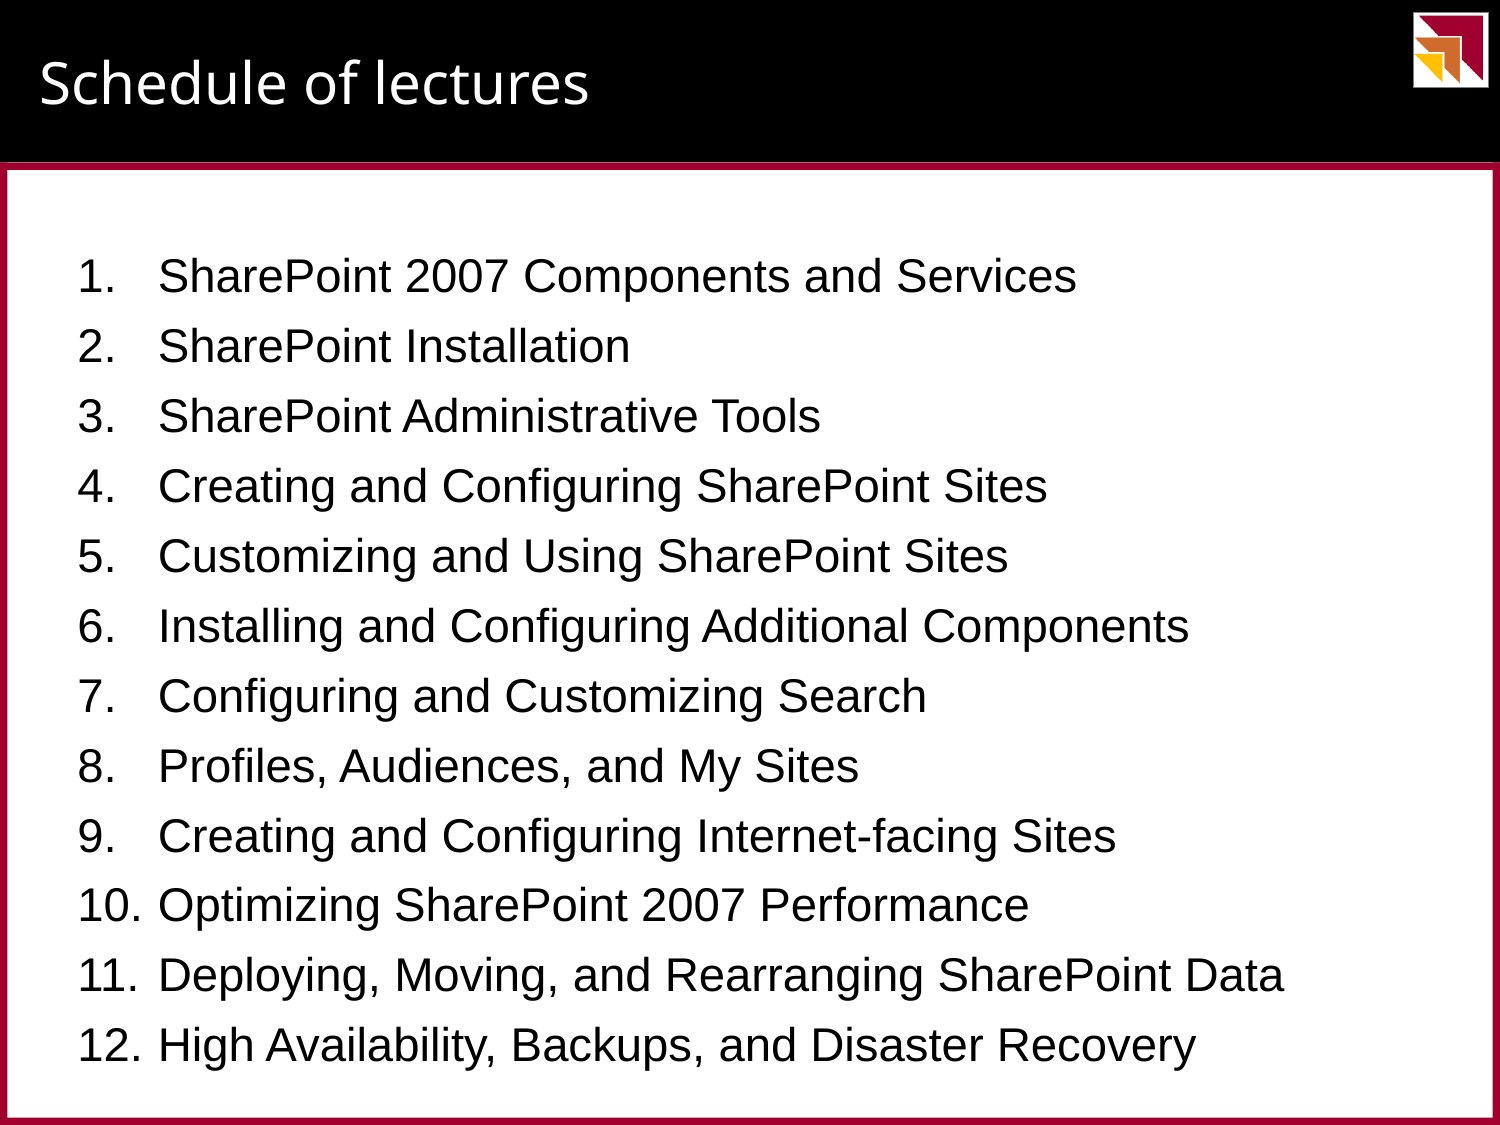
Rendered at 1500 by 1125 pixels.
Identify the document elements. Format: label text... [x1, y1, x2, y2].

list SharePoint 2007 Components and Services SharePoint Installation SharePoint Administrative Tools Creating and Configuring SharePoint Sites Customizing and Using SharePoint Sites Installing and Configuring Additional Components Configuring and Customizing Search Profiles, Audiences, and My Sites Creating and Configuring Internet-facing Sites Optimizing SharePoint 2007 Performance Deploying, Moving, and Rearranging SharePoint Data High Availability, Backups, and Disaster Recovery [62, 237, 1438, 1088]
picture [1414, 13, 1488, 87]
title Schedule of lectures [24, 0, 1400, 163]
